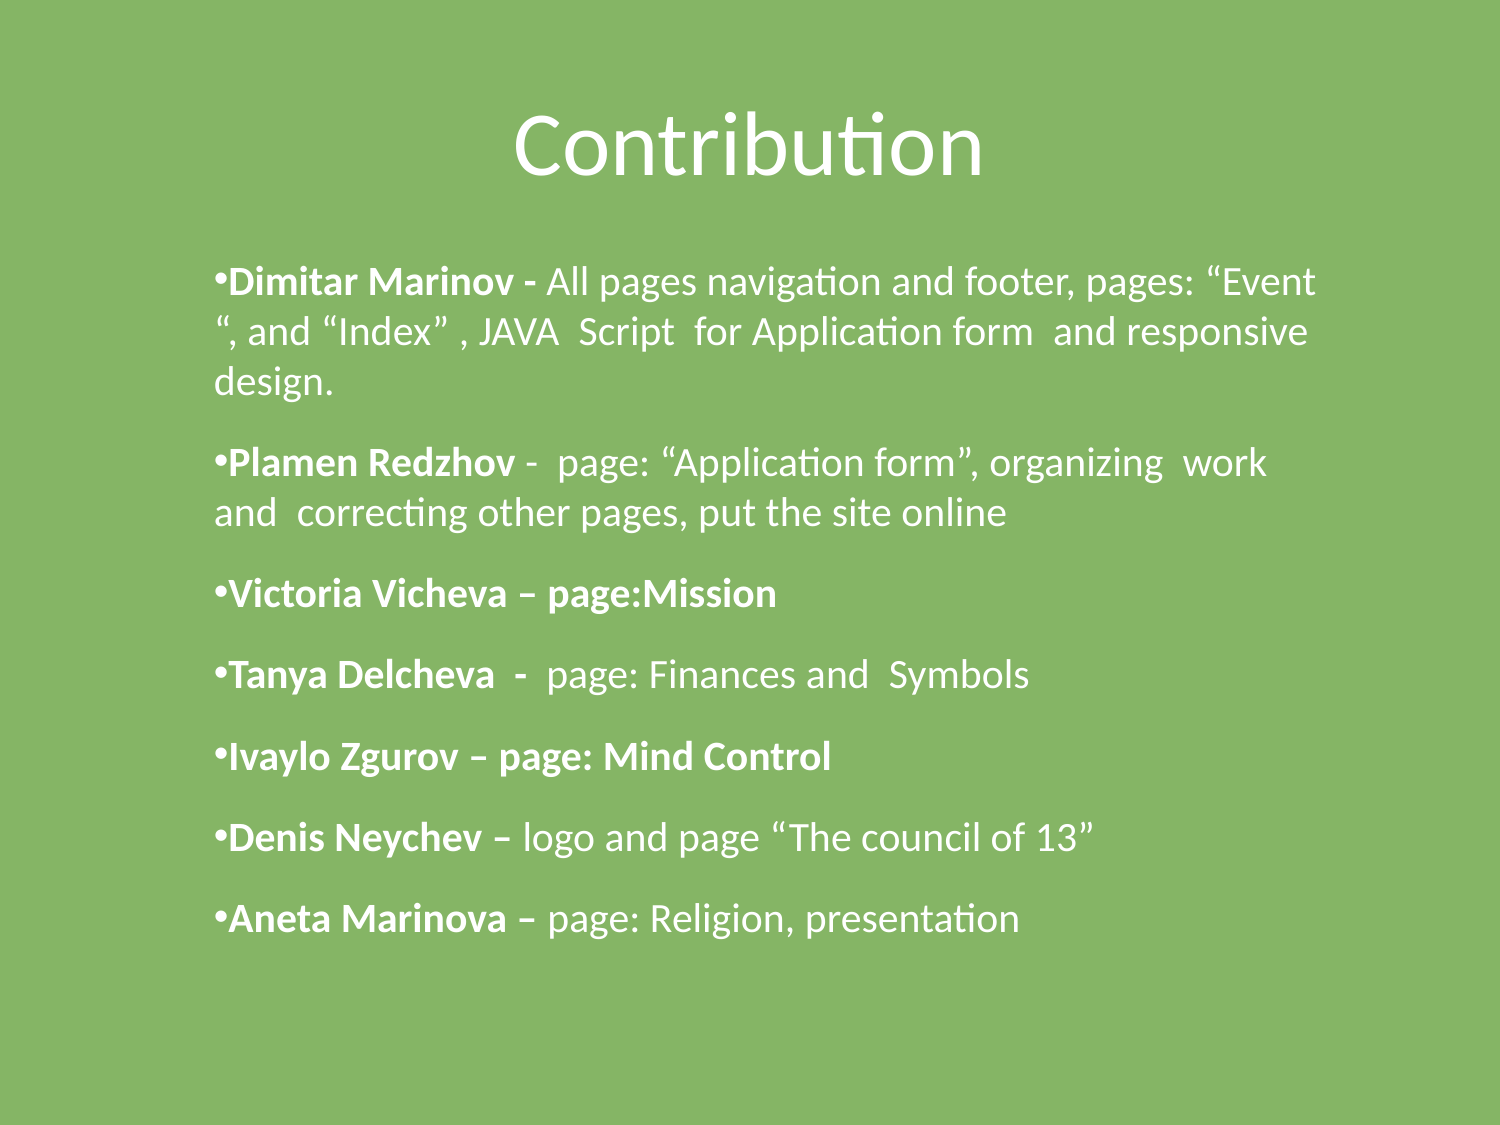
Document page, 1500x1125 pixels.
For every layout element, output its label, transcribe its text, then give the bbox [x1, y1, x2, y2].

text_box Contribution [75, 45, 1425, 233]
text_box Dimitar Marinov - All pages navigation and footer, pages: “Event “, and “Index” , JAVA Script for Application form and responsive design. Plamen Redzhov - page: “Application form”, organizing work and correcting other pages, put the site online Victoria Vicheva – page:Mission Tanya Delcheva - page: Finances and Symbols Ivaylo Zgurov – page: Mind Control Denis Neychev – logo and page “The council of 13” Aneta Marinova – page: Religion, presentation [199, 246, 1355, 989]
